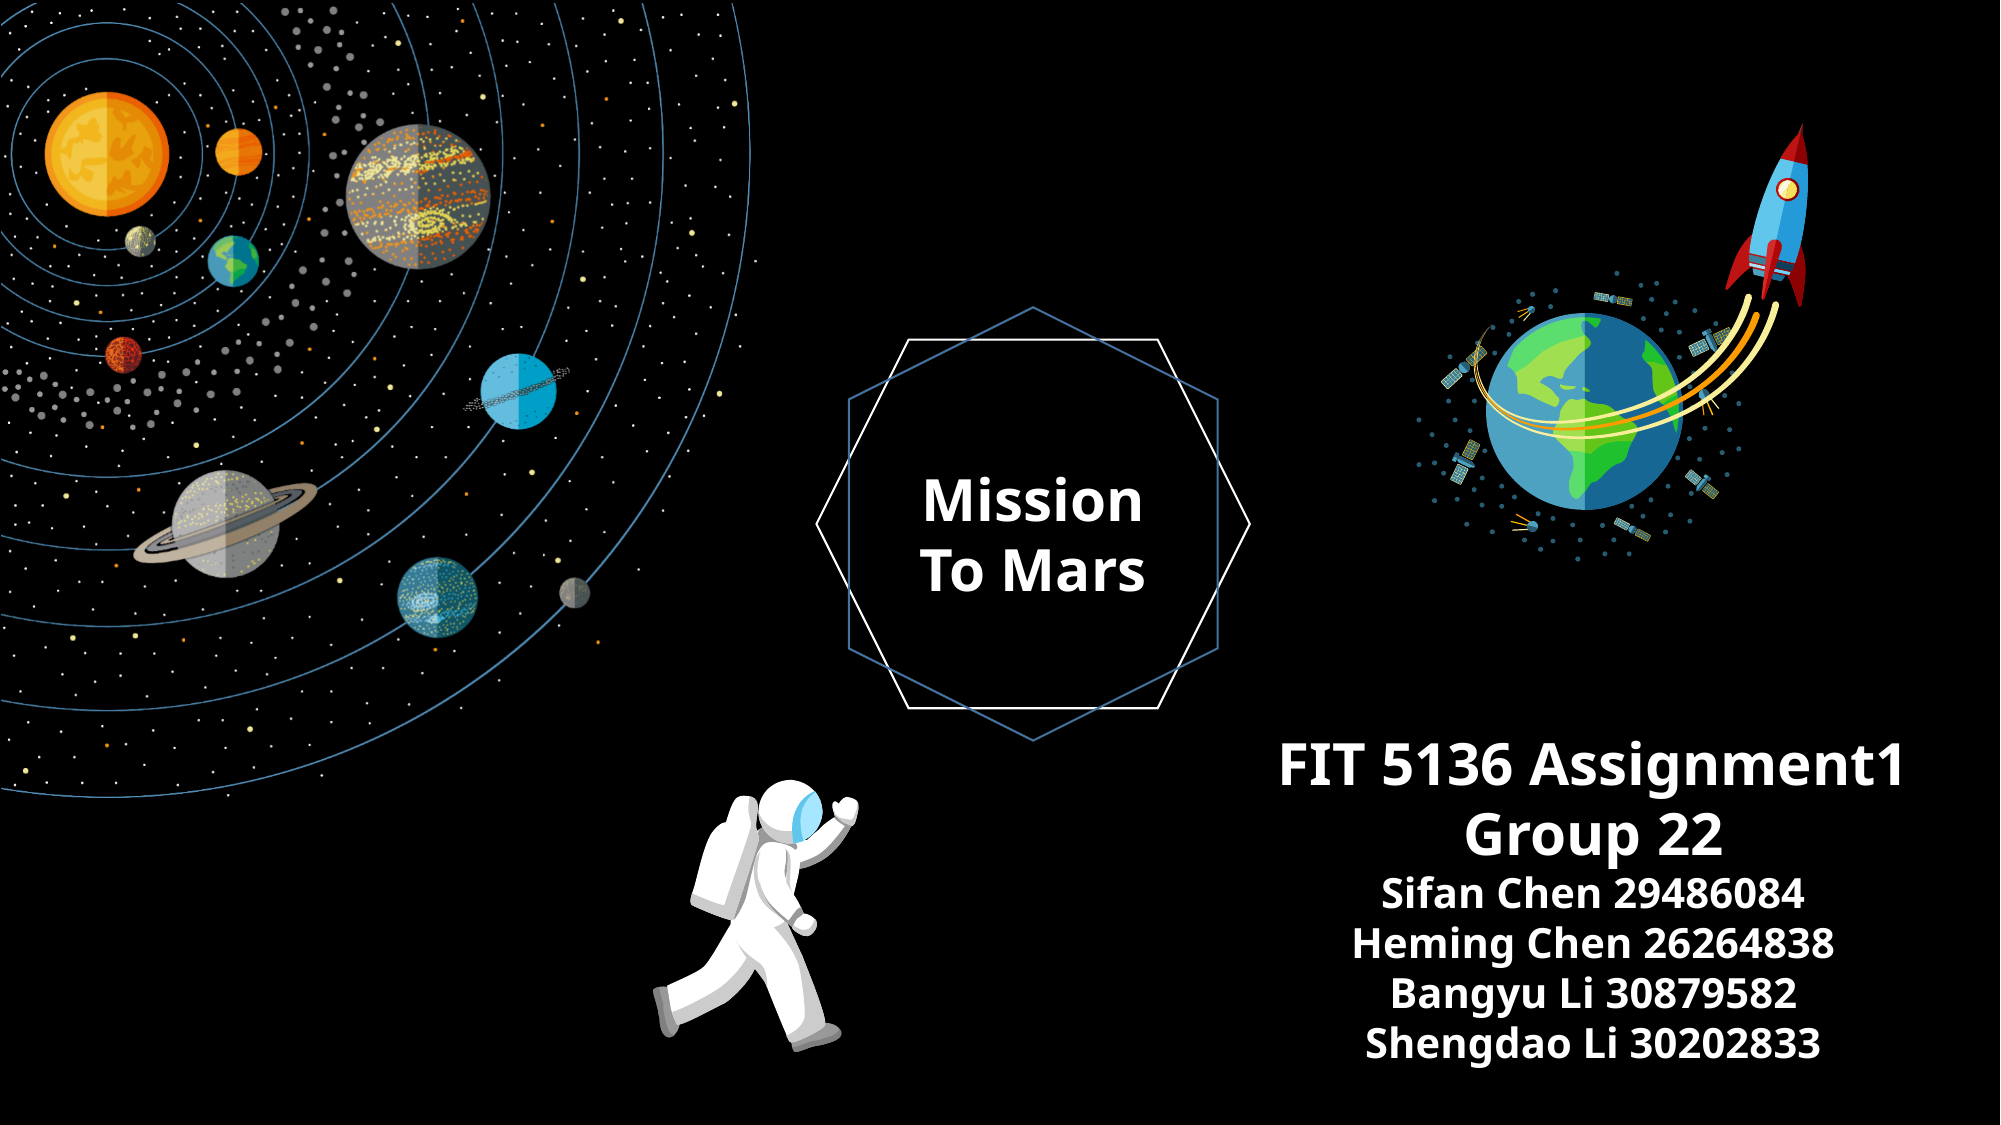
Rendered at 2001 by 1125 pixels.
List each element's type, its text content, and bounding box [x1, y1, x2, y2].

text_box [888, 670, 967, 710]
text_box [652, 779, 862, 1054]
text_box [1473, 123, 1812, 440]
picture [1, 3, 757, 798]
text_box FIT 5136 Assignment1 Group 22 Sifan Chen 29486084 Heming Chen 26264838 Bangyu Li 30879582 Shengdao Li 30202833 [1147, 719, 2000, 1075]
text_box [847, 306, 1219, 742]
text_box [1219, 460, 1251, 588]
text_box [1416, 270, 1742, 562]
text_box Mission To Mars [883, 455, 1183, 611]
text_box [1099, 670, 1178, 710]
text_box [888, 338, 967, 378]
text_box [815, 460, 847, 588]
text_box [1099, 338, 1178, 378]
